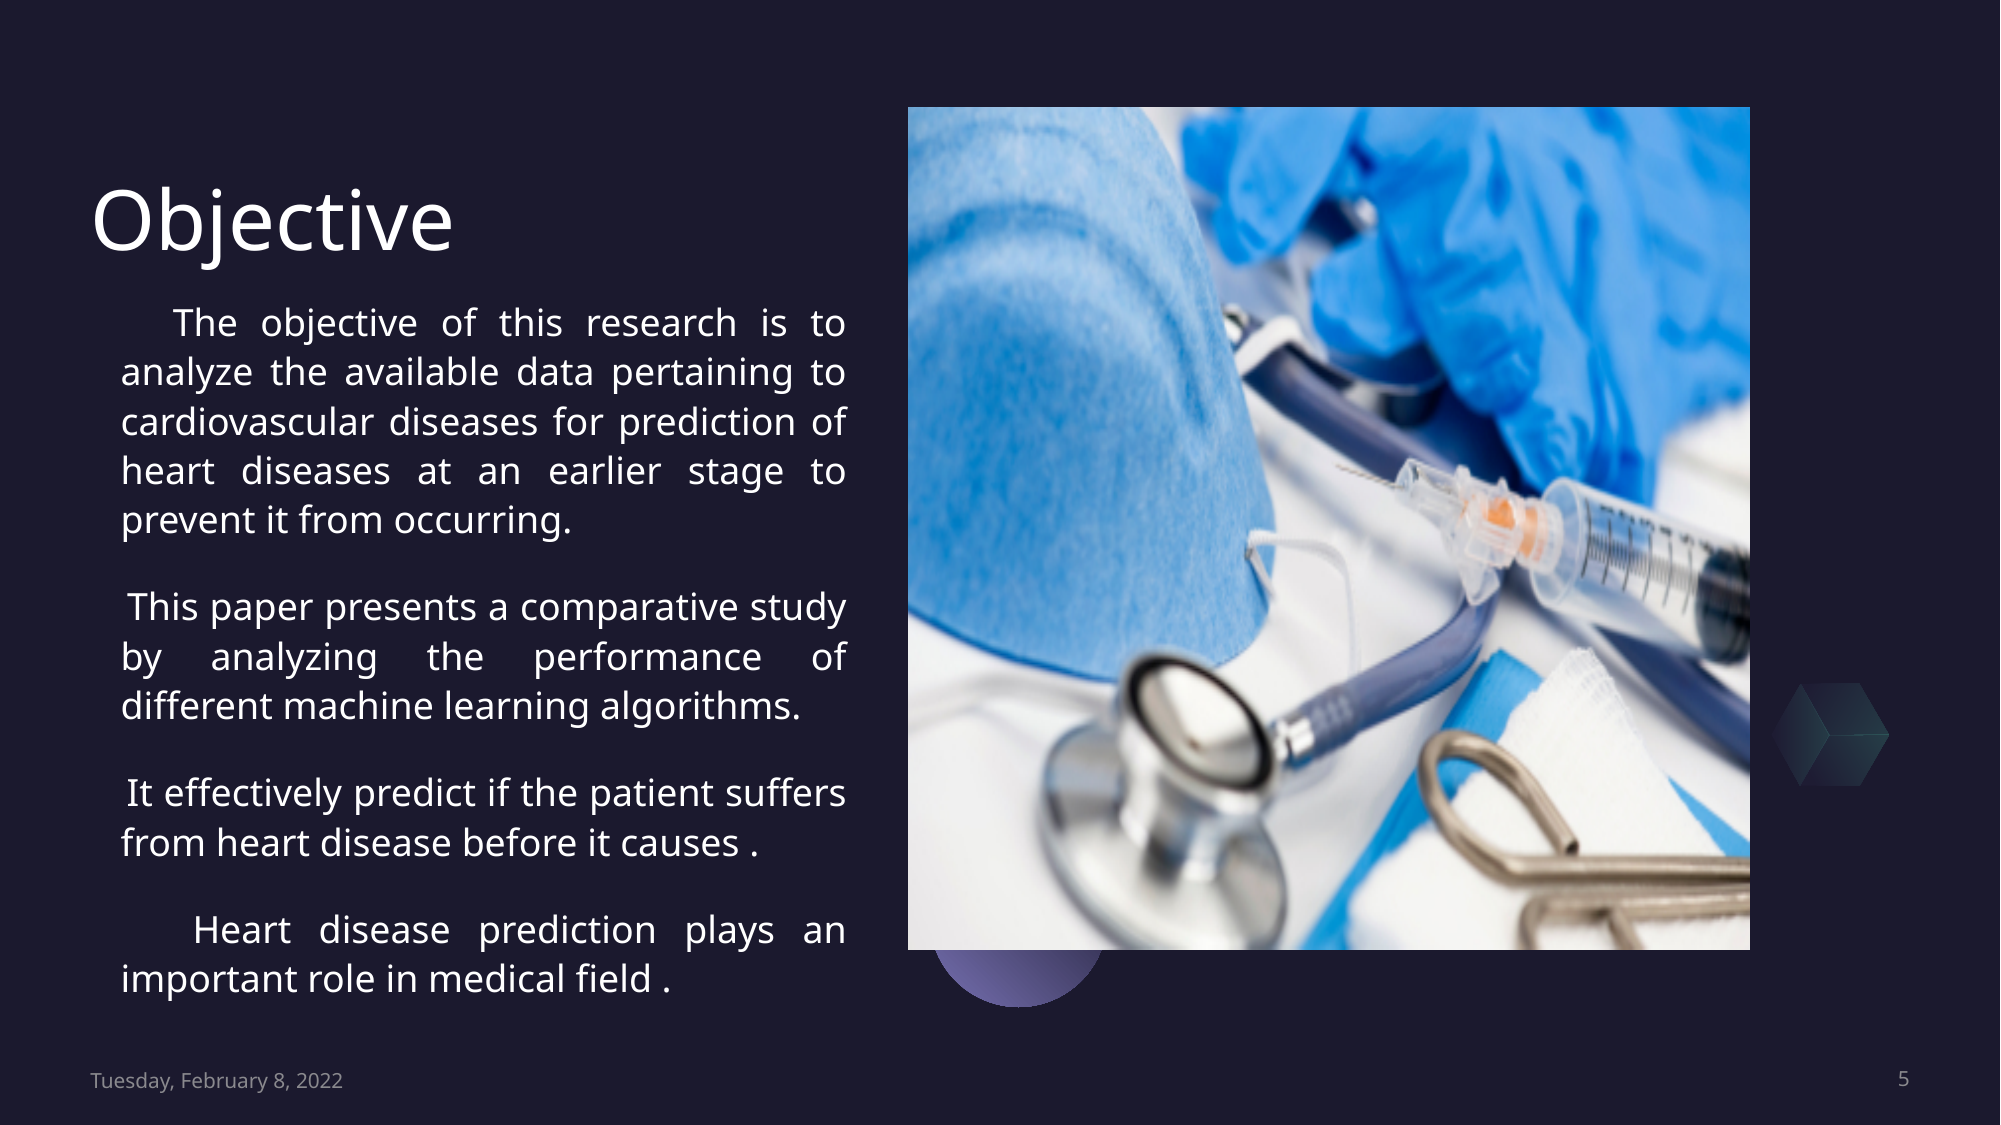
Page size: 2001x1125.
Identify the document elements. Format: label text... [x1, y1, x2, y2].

picture [908, 107, 1751, 950]
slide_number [90, 1067, 522, 1093]
title Objective [90, 90, 676, 269]
slide_number 5 [1632, 1067, 1910, 1093]
list The objective of this research is to analyze the available data pertaining to cardiovascular diseases for prediction of heart diseases at an earlier stage to prevent it from occurring. This paper presents a comparative study by analyzing the performance of different machine learning algorithms. It effectively predict if the patient suffers from heart disease before it causes . Heart disease prediction plays an important role in medical field . [83, 293, 848, 983]
